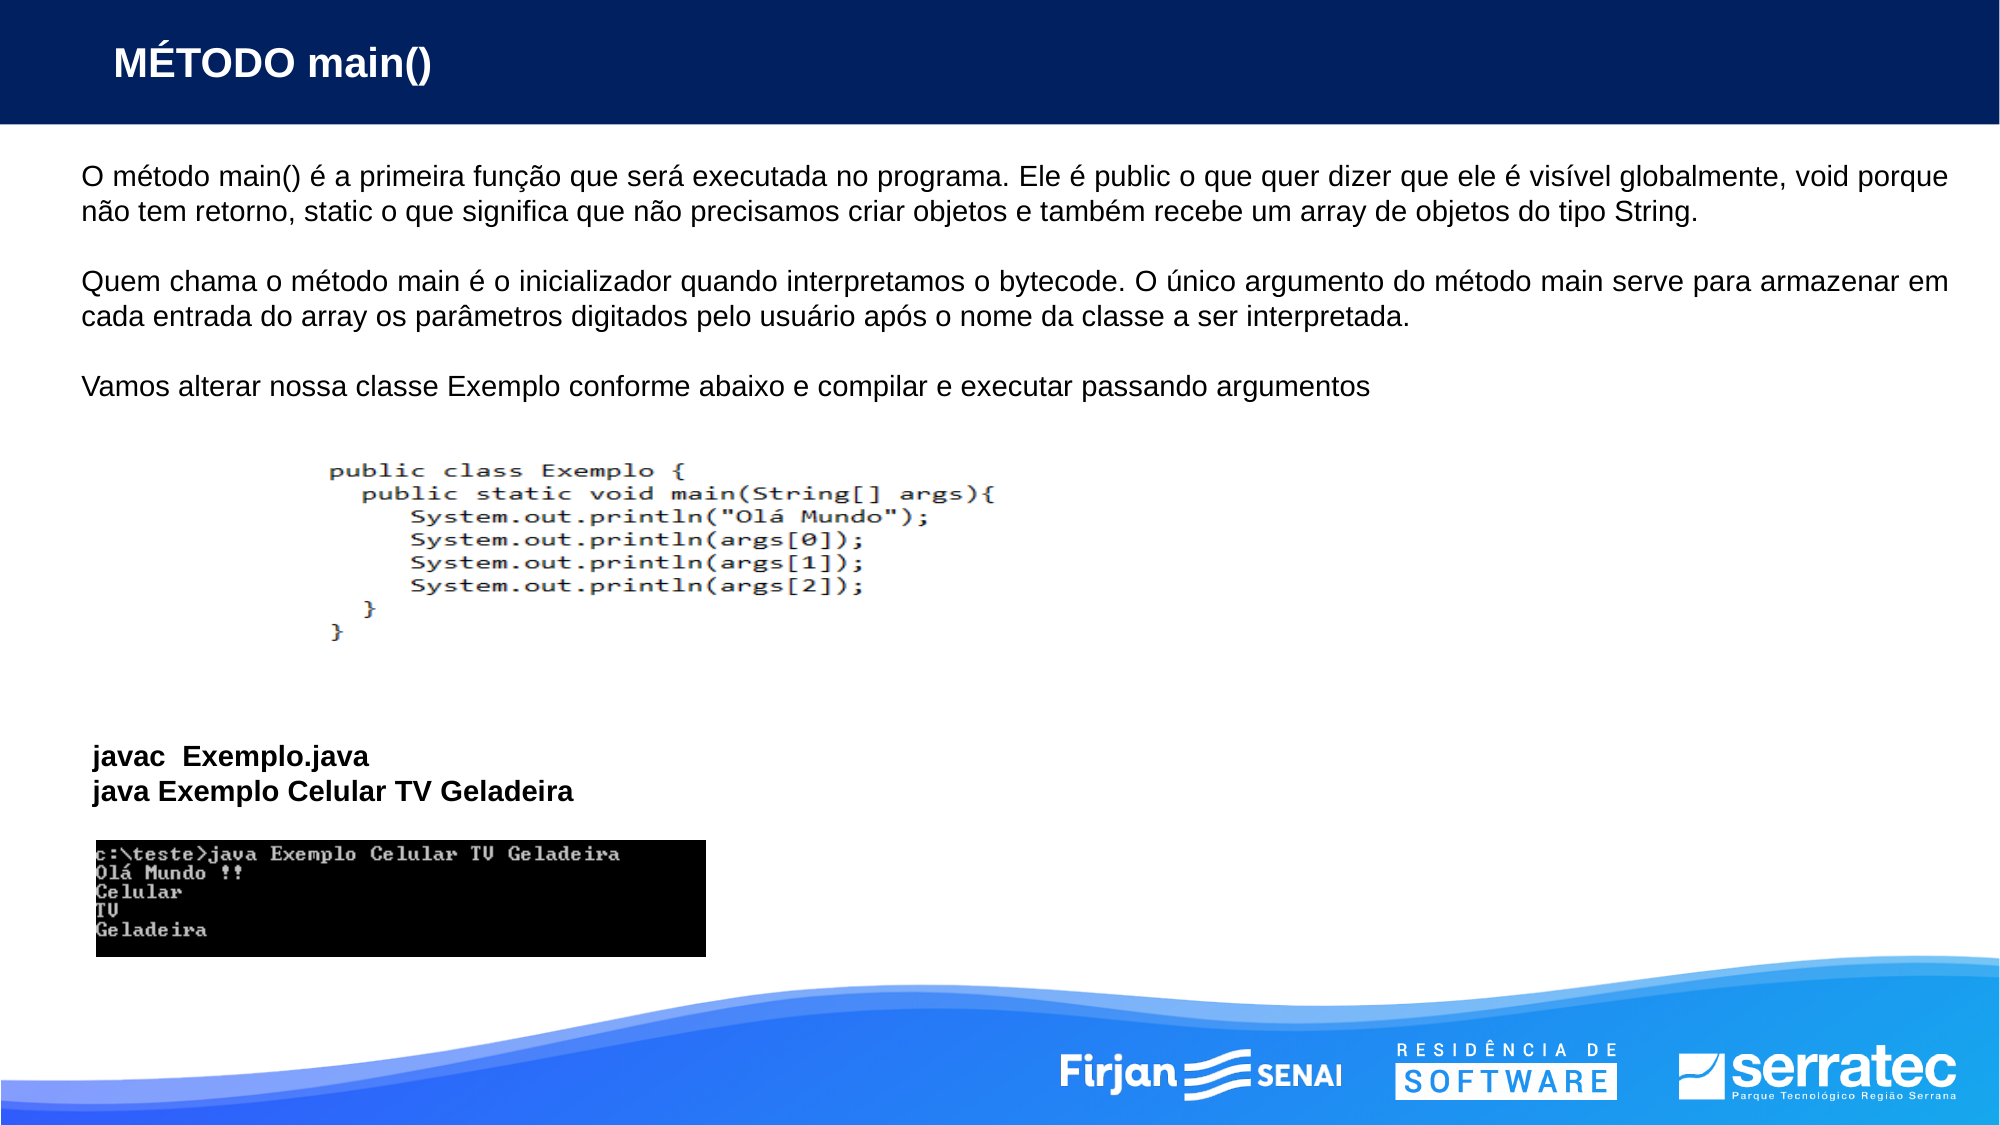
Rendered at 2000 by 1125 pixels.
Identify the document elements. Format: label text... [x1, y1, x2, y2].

text_box MÉTODO main() [0, 0, 546, 126]
picture [242, 461, 1169, 664]
text_box O método main() é a primeira função que será executada no programa. Ele é public o que quer dizer que ele é visível globalmente, void porque não tem retorno, static o que significa que não precisamos criar objetos e também recebe um array de objetos do tipo String. Quem chama o método main é o inicializador quando interpretamos o bytecode. O único argumento do método main serve para armazenar em cada entrada do array os parâmetros digitados pelo usuário após o nome da classe a ser interpretada. Vamos alterar nossa classe Exemplo conforme abaixo e compilar e executar passando argumentos [66, 150, 1967, 410]
picture [1, 840, 2000, 1125]
text_box javac Exemplo.java java Exemplo Celular TV Geladeira [77, 730, 1775, 816]
